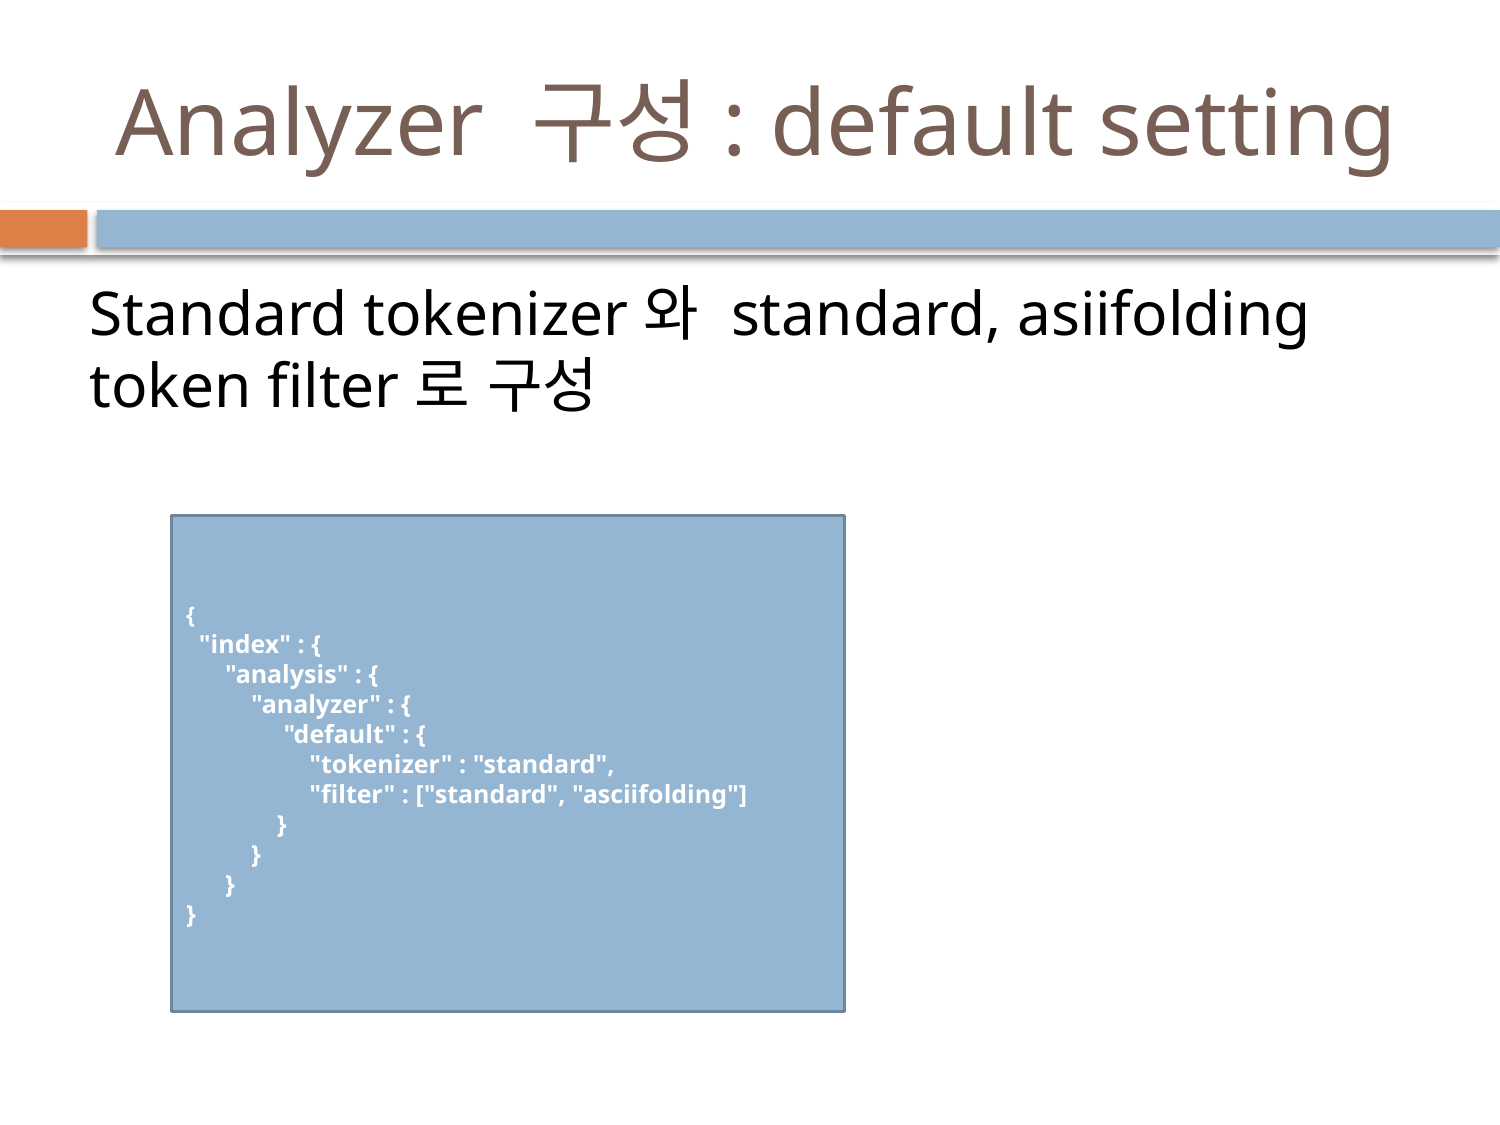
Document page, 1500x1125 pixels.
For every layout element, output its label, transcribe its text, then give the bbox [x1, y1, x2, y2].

text_box { "index" : { "analysis" : { "analyzer" : { "default" : { "tokenizer" : "standard", "filter" : ["standard", "asciifolding"] } } } } [170, 514, 846, 1013]
title Analyzer 구성: default setting [100, 37, 1438, 200]
list Standard tokenizer와 standard, asiifolding token filter로 구성 [75, 267, 1425, 463]
